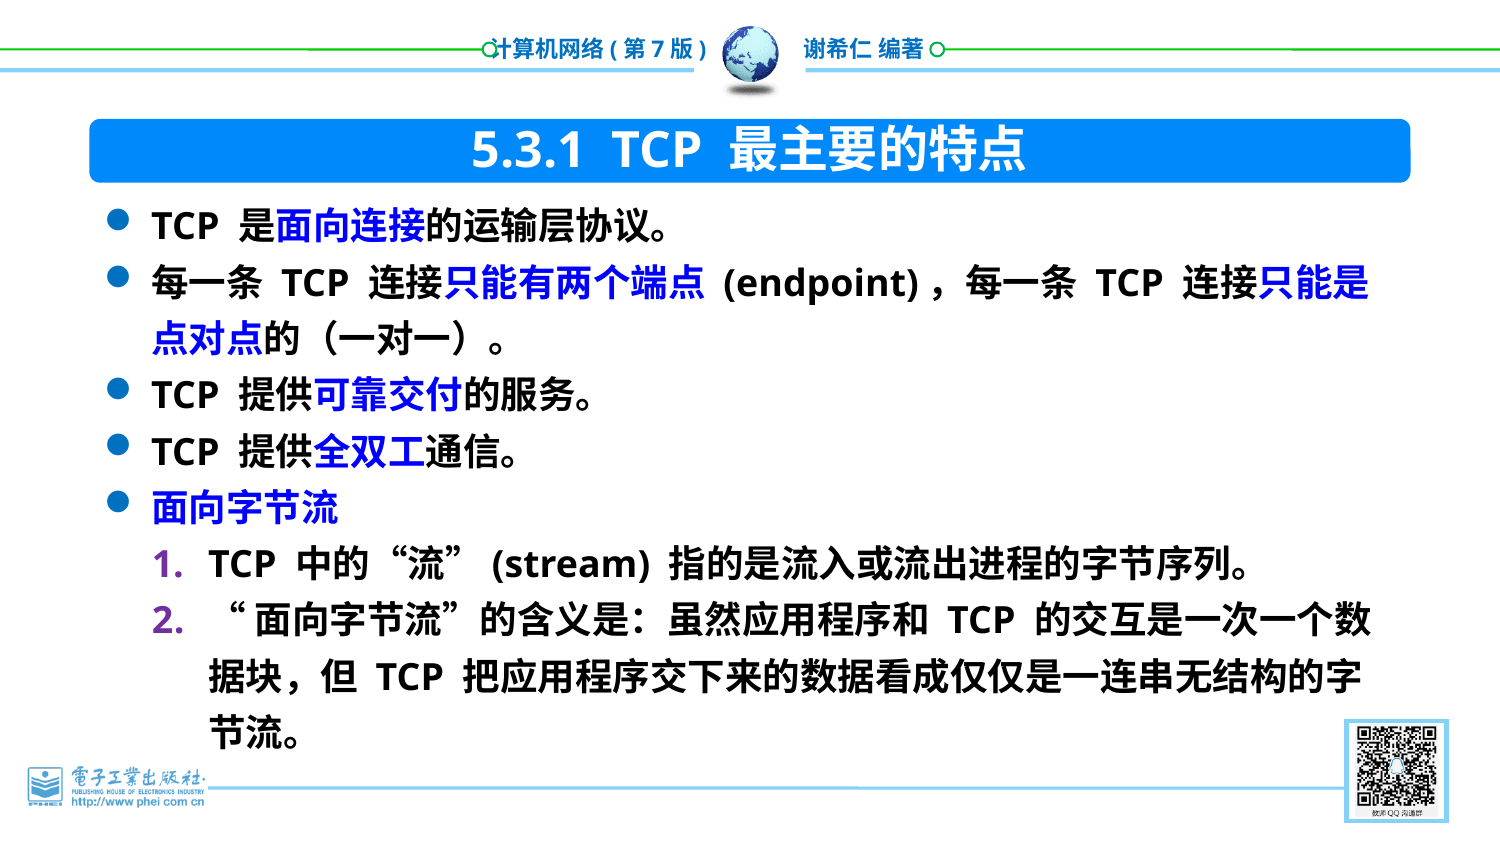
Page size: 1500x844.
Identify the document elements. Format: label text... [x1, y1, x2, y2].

text_box 5.3.1 TCP 最主要的特点 [456, 110, 1043, 183]
picture [23, 764, 208, 809]
text_box [1043, 118, 1411, 183]
picture [720, 24, 780, 100]
picture [1355, 724, 1438, 817]
text_box [89, 118, 456, 183]
text_box TCP 是面向连接的运输层协议。 每一条 TCP 连接只能有两个端点 (endpoint)，每一条 TCP 连接只能是点对点的（一对一）。 TCP 提供可靠交付的服务。 TCP 提供全双工通信。 面向字节流 TCP 中的“流”(stream) 指的是流入或流出进程的字节序列。 “面向字节流”的含义是：虽然应用程序和 TCP 的交互是一次一个数据块，但 TCP 把应用程序交下来的数据看成仅仅是一连串无结构的字节流。 [89, 183, 1411, 762]
